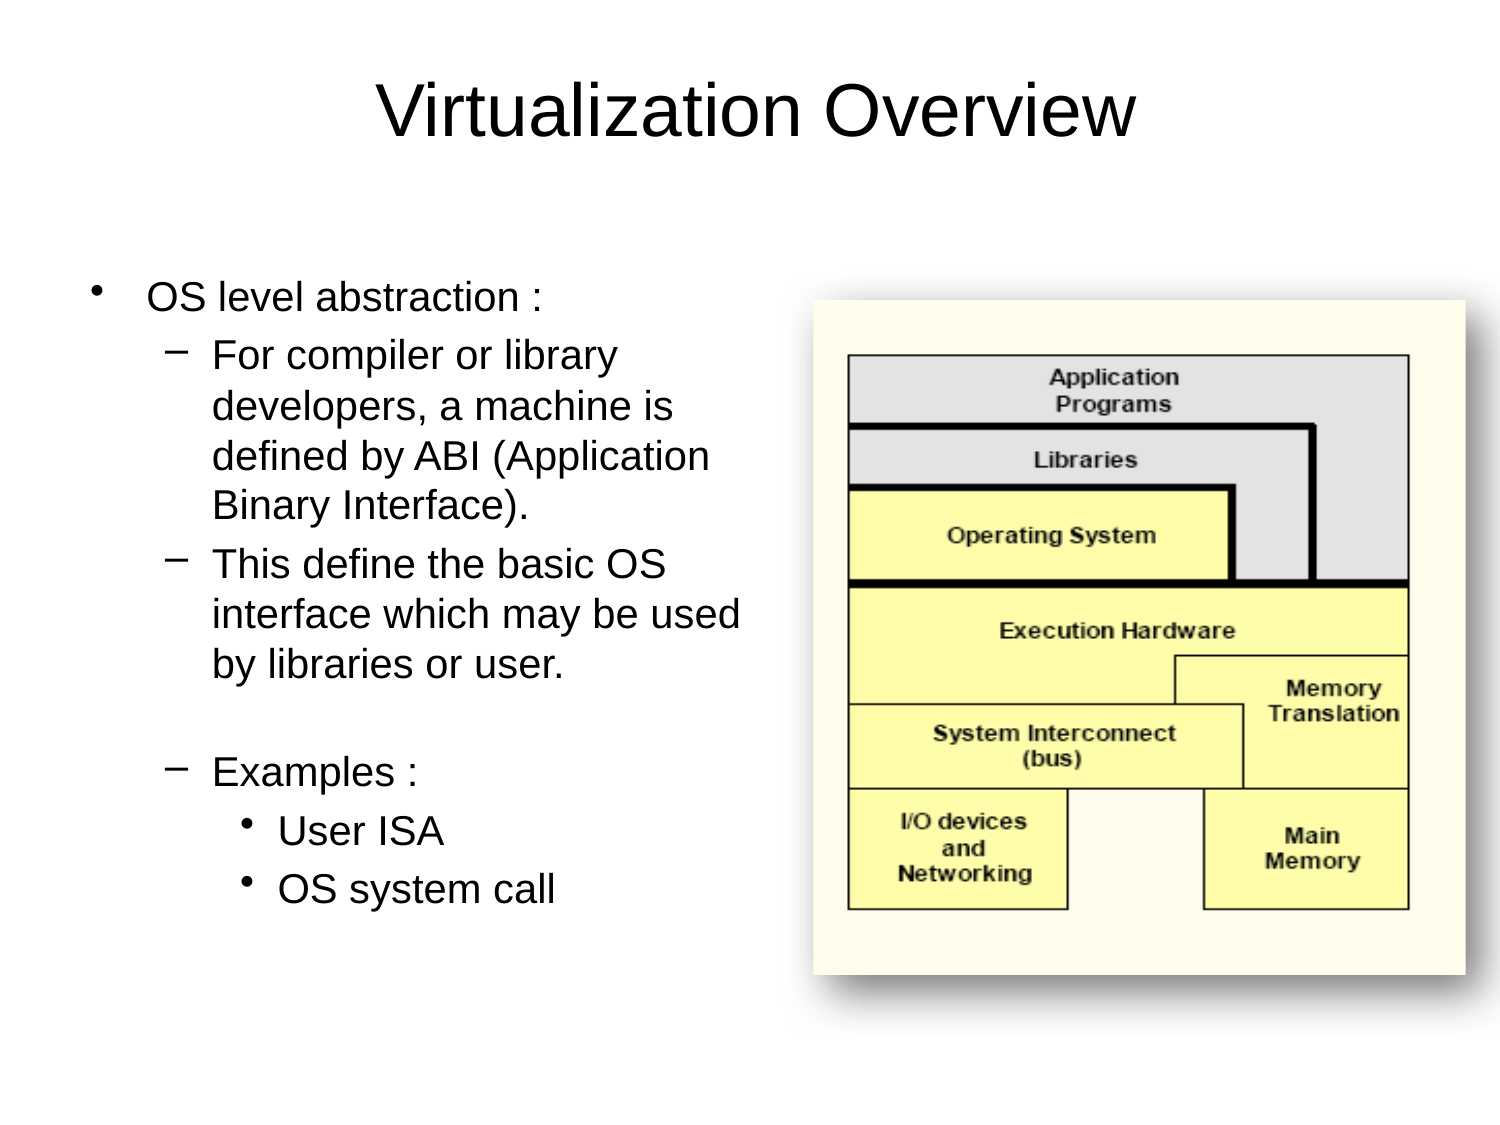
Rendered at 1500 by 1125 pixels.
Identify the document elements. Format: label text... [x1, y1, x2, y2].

picture [813, 299, 1467, 976]
list OS level abstraction : For compiler or library developers, a machine is defined by ABI (Application Binary Interface). This define the basic OS interface which may be used by libraries or user. Examples : User ISA OS system call [75, 262, 780, 1005]
title Virtualization Overview [50, 12, 1463, 200]
